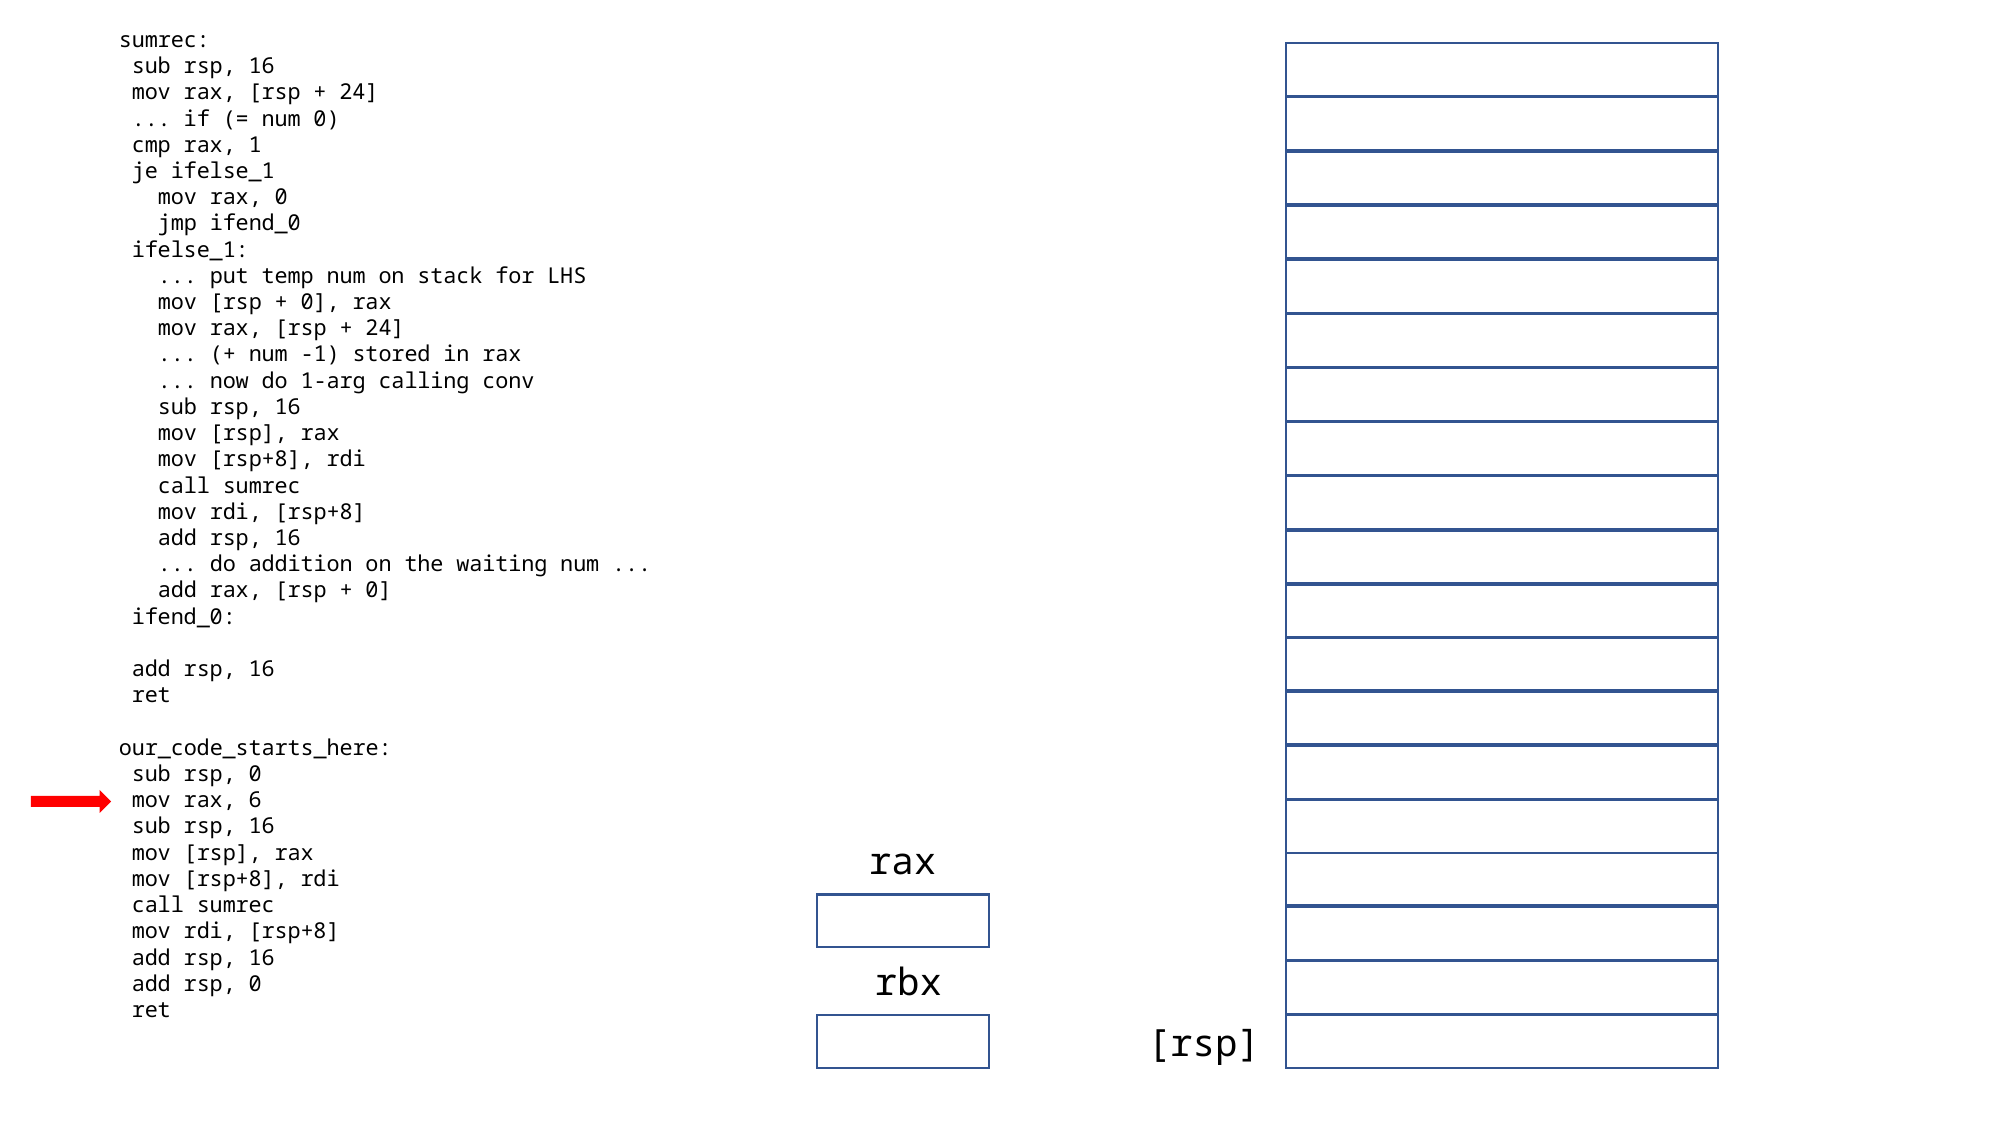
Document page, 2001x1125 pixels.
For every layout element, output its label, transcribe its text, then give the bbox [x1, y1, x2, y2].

text_box [1285, 151, 1719, 205]
text_box rax [816, 832, 990, 887]
text_box [1285, 907, 1719, 961]
text_box [1285, 368, 1719, 422]
text_box [1285, 691, 1719, 745]
text_box [rsp] [1046, 1014, 1276, 1069]
text_box [1285, 97, 1719, 151]
text_box [1285, 639, 1719, 691]
text_box sumrec: sub rsp, 16 mov rax, [rsp + 24] ... if (= num 0) cmp rax, 1 je ifelse_1 mov rax, 0 jmp ifend_0 ifelse_1: ... put temp num on stack for LHS mov [rsp + 0], rax mov rax, [rsp + 24] ... (+ num -1) stored in rax ... now do 1-arg calling conv sub rsp, 16 mov [rsp], rax mov [rsp+8], rdi call sumrec mov rdi, [rsp+8] add rsp, 16 ... do addition on the waiting num ... add rax, [rsp + 0] ifend_0: add rsp, 16 ret our_code_starts_here: sub rsp, 0 mov rax, 6 sub rsp, 16 mov [rsp], rax mov [rsp+8], rdi call sumrec mov rdi, [rsp+8] add rsp, 16 add rsp, 0 ret [104, 18, 671, 1030]
text_box rbx [827, 953, 990, 1008]
text_box [30, 789, 112, 813]
text_box [1285, 422, 1719, 476]
text_box [816, 893, 990, 948]
text_box [1285, 961, 1719, 1015]
text_box [1285, 259, 1719, 314]
text_box [1285, 1015, 1719, 1069]
text_box [1285, 314, 1719, 368]
text_box [1285, 42, 1719, 97]
text_box [816, 1014, 990, 1069]
text_box [1285, 745, 1719, 800]
text_box [1285, 476, 1719, 530]
text_box [1285, 530, 1719, 584]
text_box [1285, 800, 1719, 854]
text_box [1285, 854, 1719, 907]
text_box [1285, 584, 1719, 639]
text_box [1285, 205, 1719, 259]
